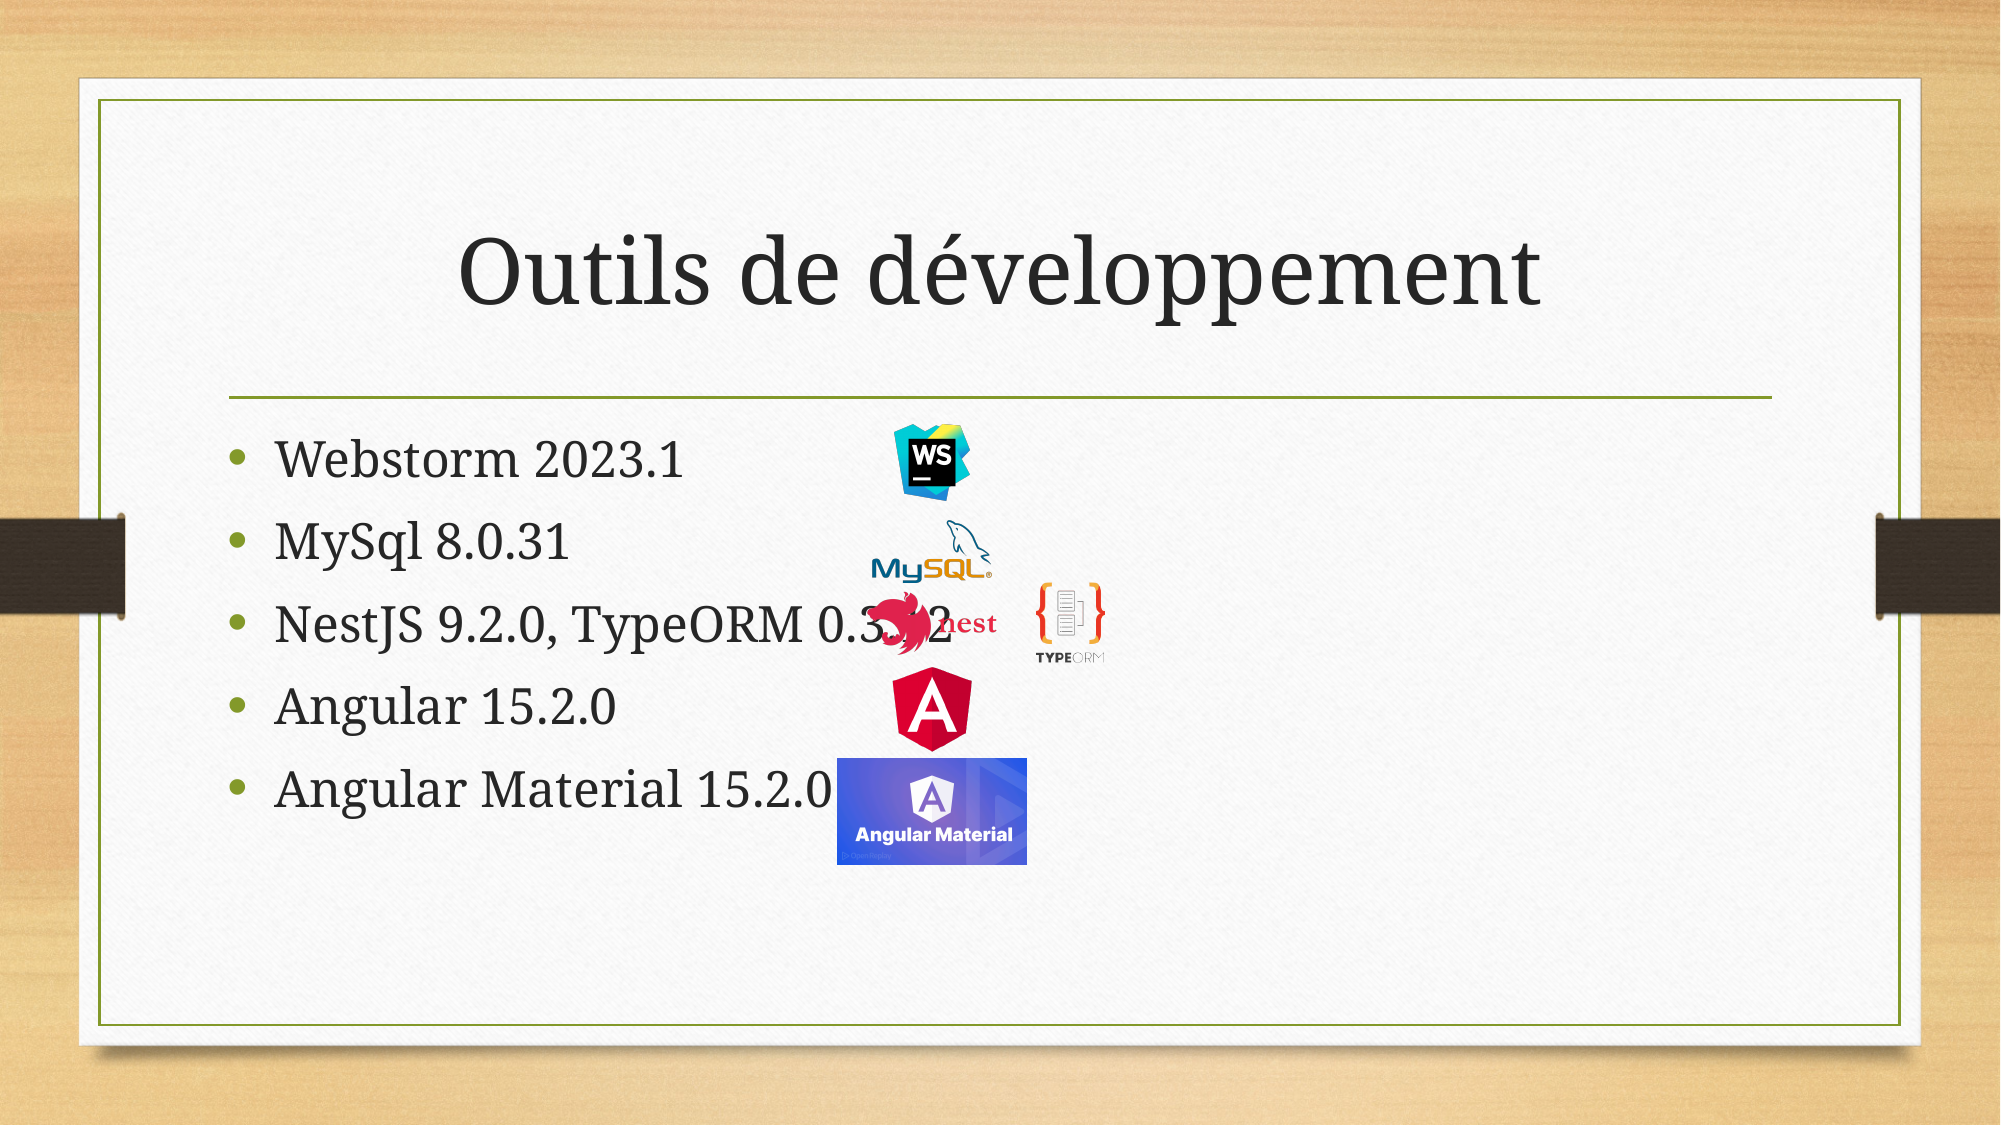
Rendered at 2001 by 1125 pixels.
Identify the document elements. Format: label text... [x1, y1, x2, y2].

title Outils de développement [212, 161, 1788, 375]
picture [0, 0, 2001, 1125]
list Webstorm 2023.1 MySql 8.0.31 NestJS 9.2.0, TypeORM 0.3.12 Angular 15.2.0 Angular Material 15.2.0 [212, 419, 1788, 964]
